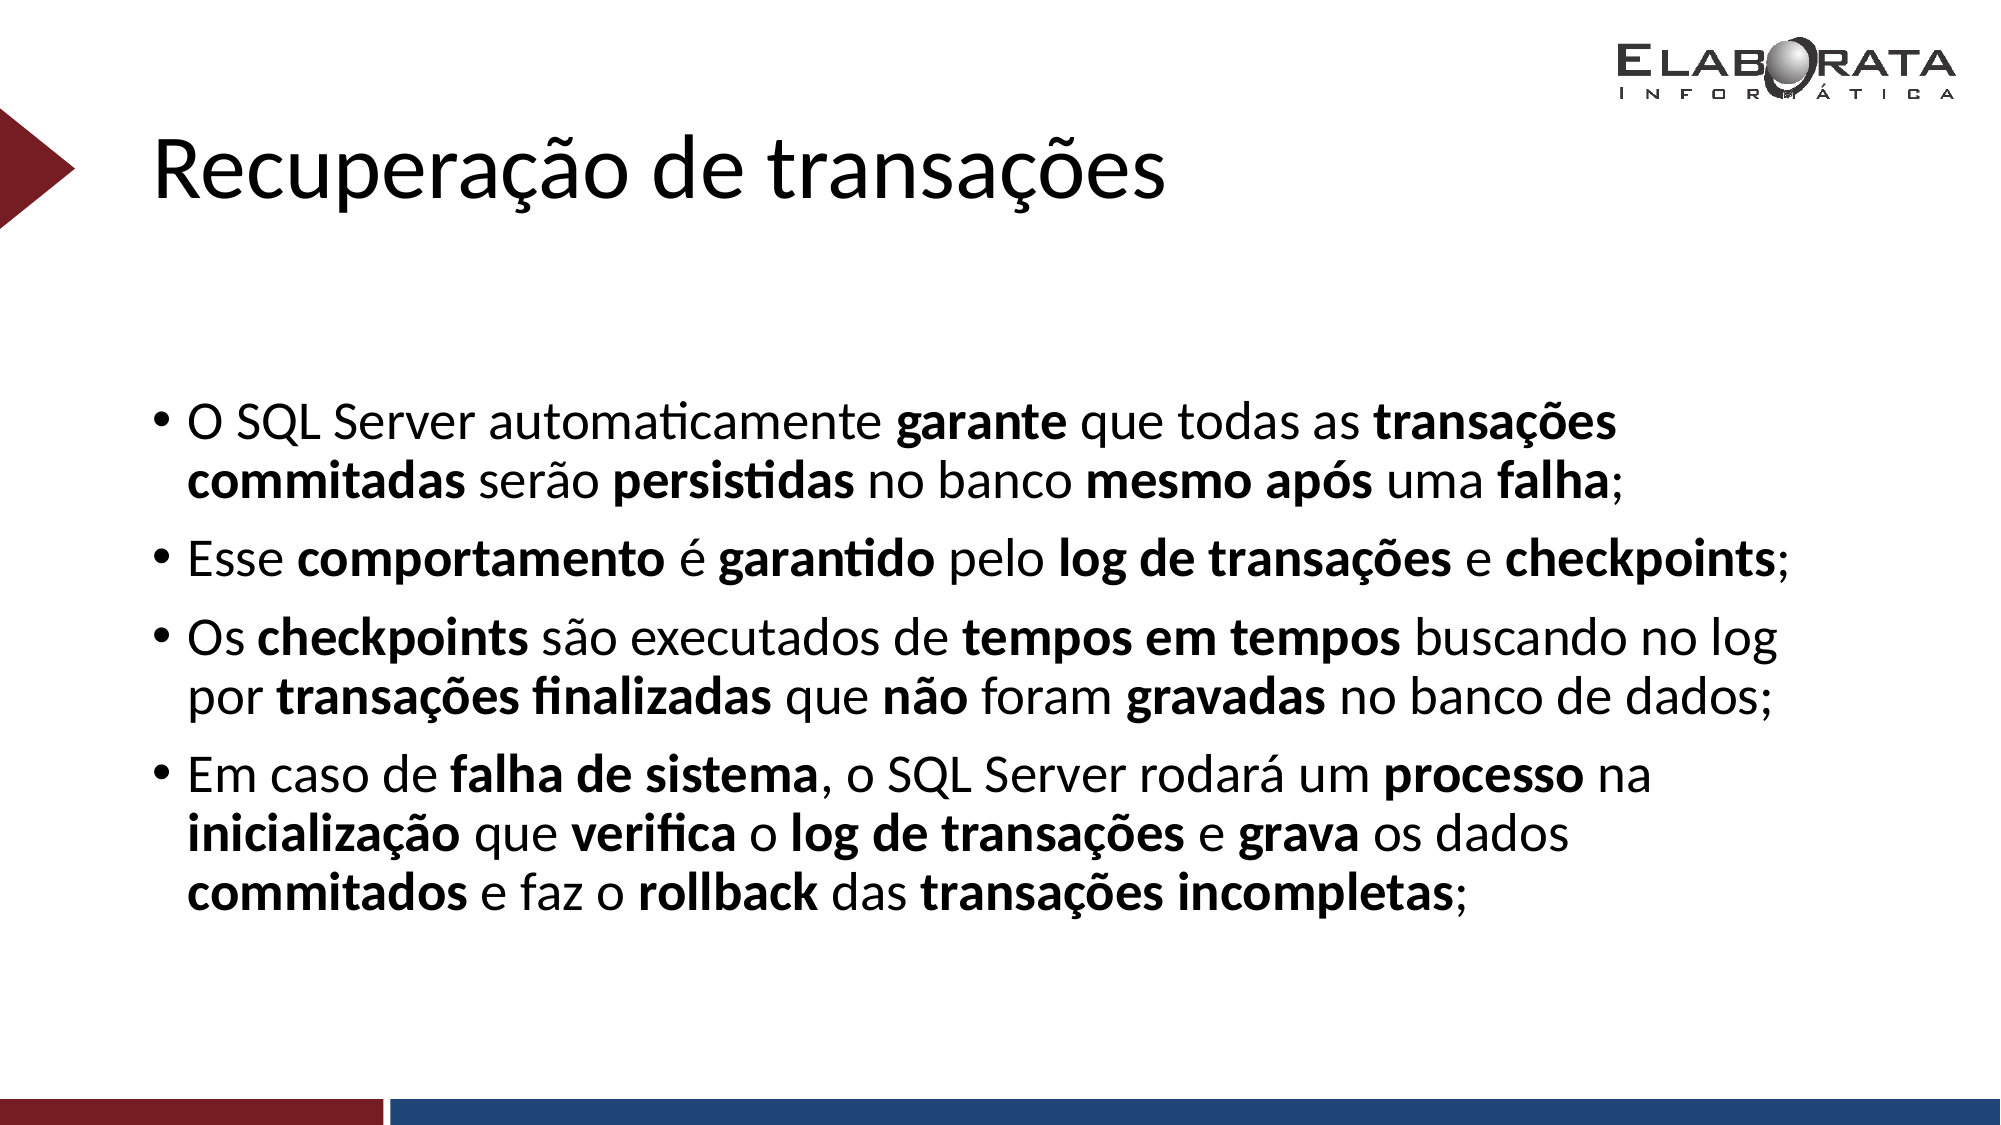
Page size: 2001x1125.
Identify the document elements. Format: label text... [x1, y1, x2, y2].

title Recuperação de transações [137, 59, 1863, 278]
text_box O SQL Server automaticamente garante que todas as transações commitadas serão persistidas no banco mesmo após uma falha; Esse comportamento é garantido pelo log de transações e checkpoints; Os checkpoints são executados de tempos em tempos buscando no log por transações finalizadas que não foram gravadas no banco de dados; Em caso de falha de sistema, o SQL Server rodará um processo na inicialização que verifica o log de transações e grava os dados commitados e faz o rollback das transações incompletas; [137, 299, 1863, 1014]
picture [1618, 37, 1956, 99]
